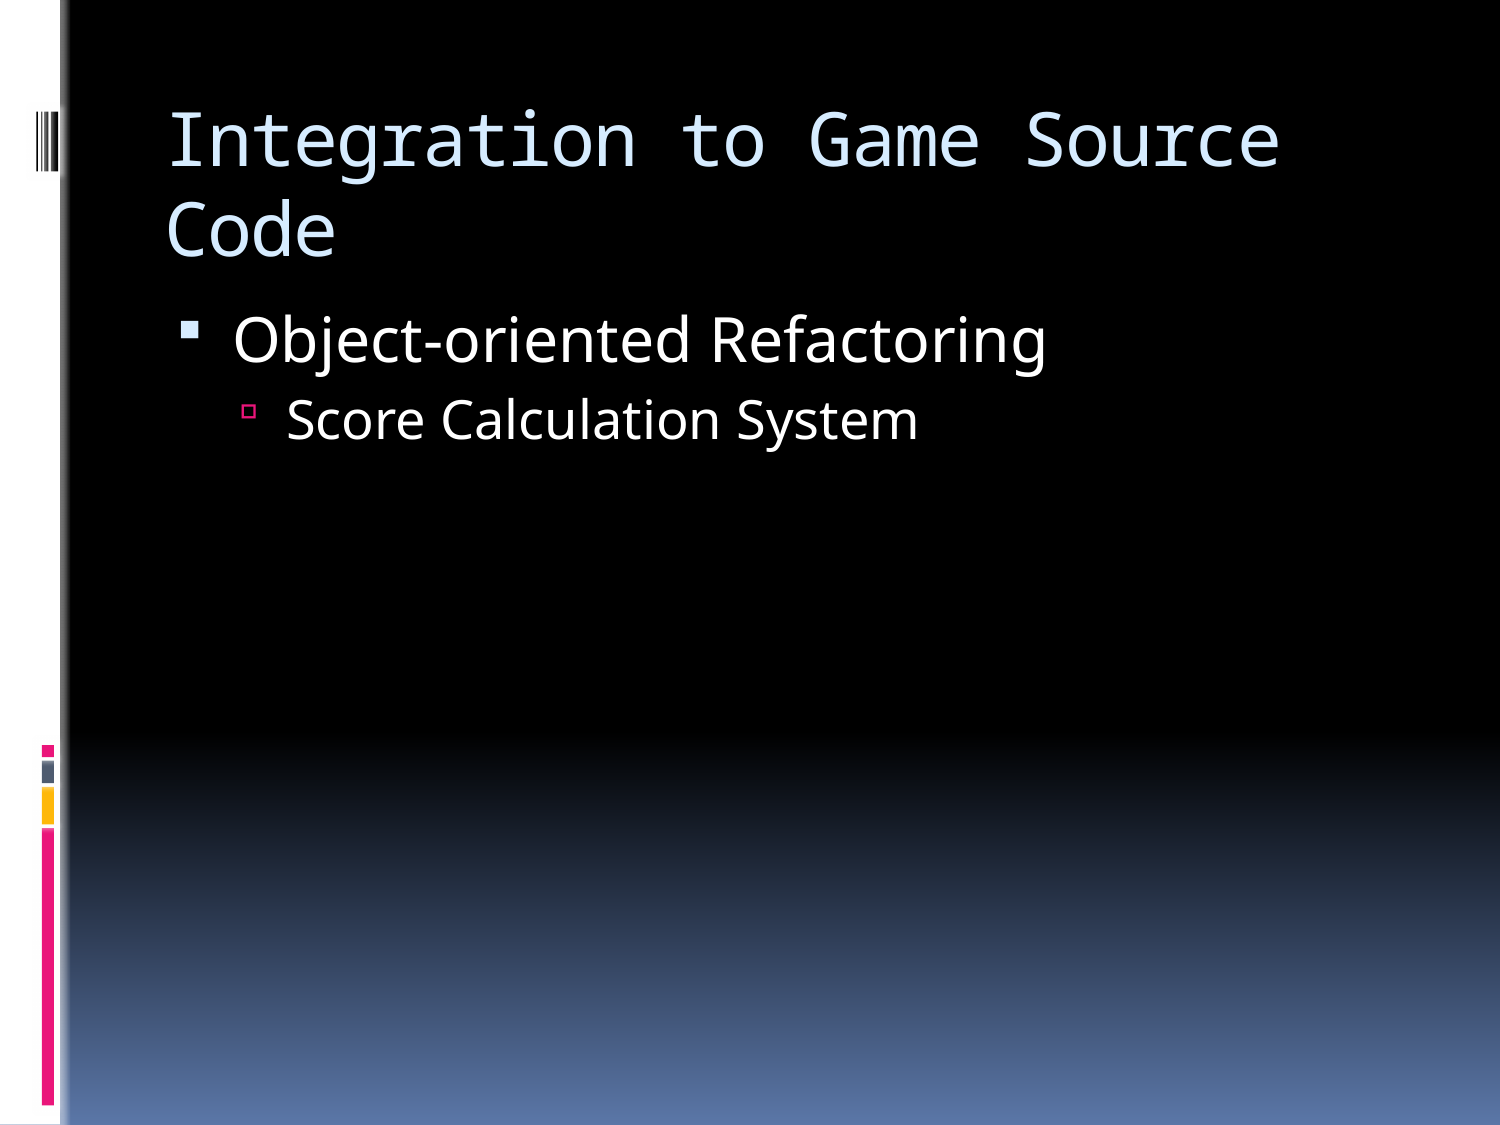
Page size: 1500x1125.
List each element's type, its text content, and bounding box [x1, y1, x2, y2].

title Integration to Game Source Code [150, 83, 1425, 234]
list Object-oriented Refactoring Score Calculation System [150, 292, 1425, 1043]
